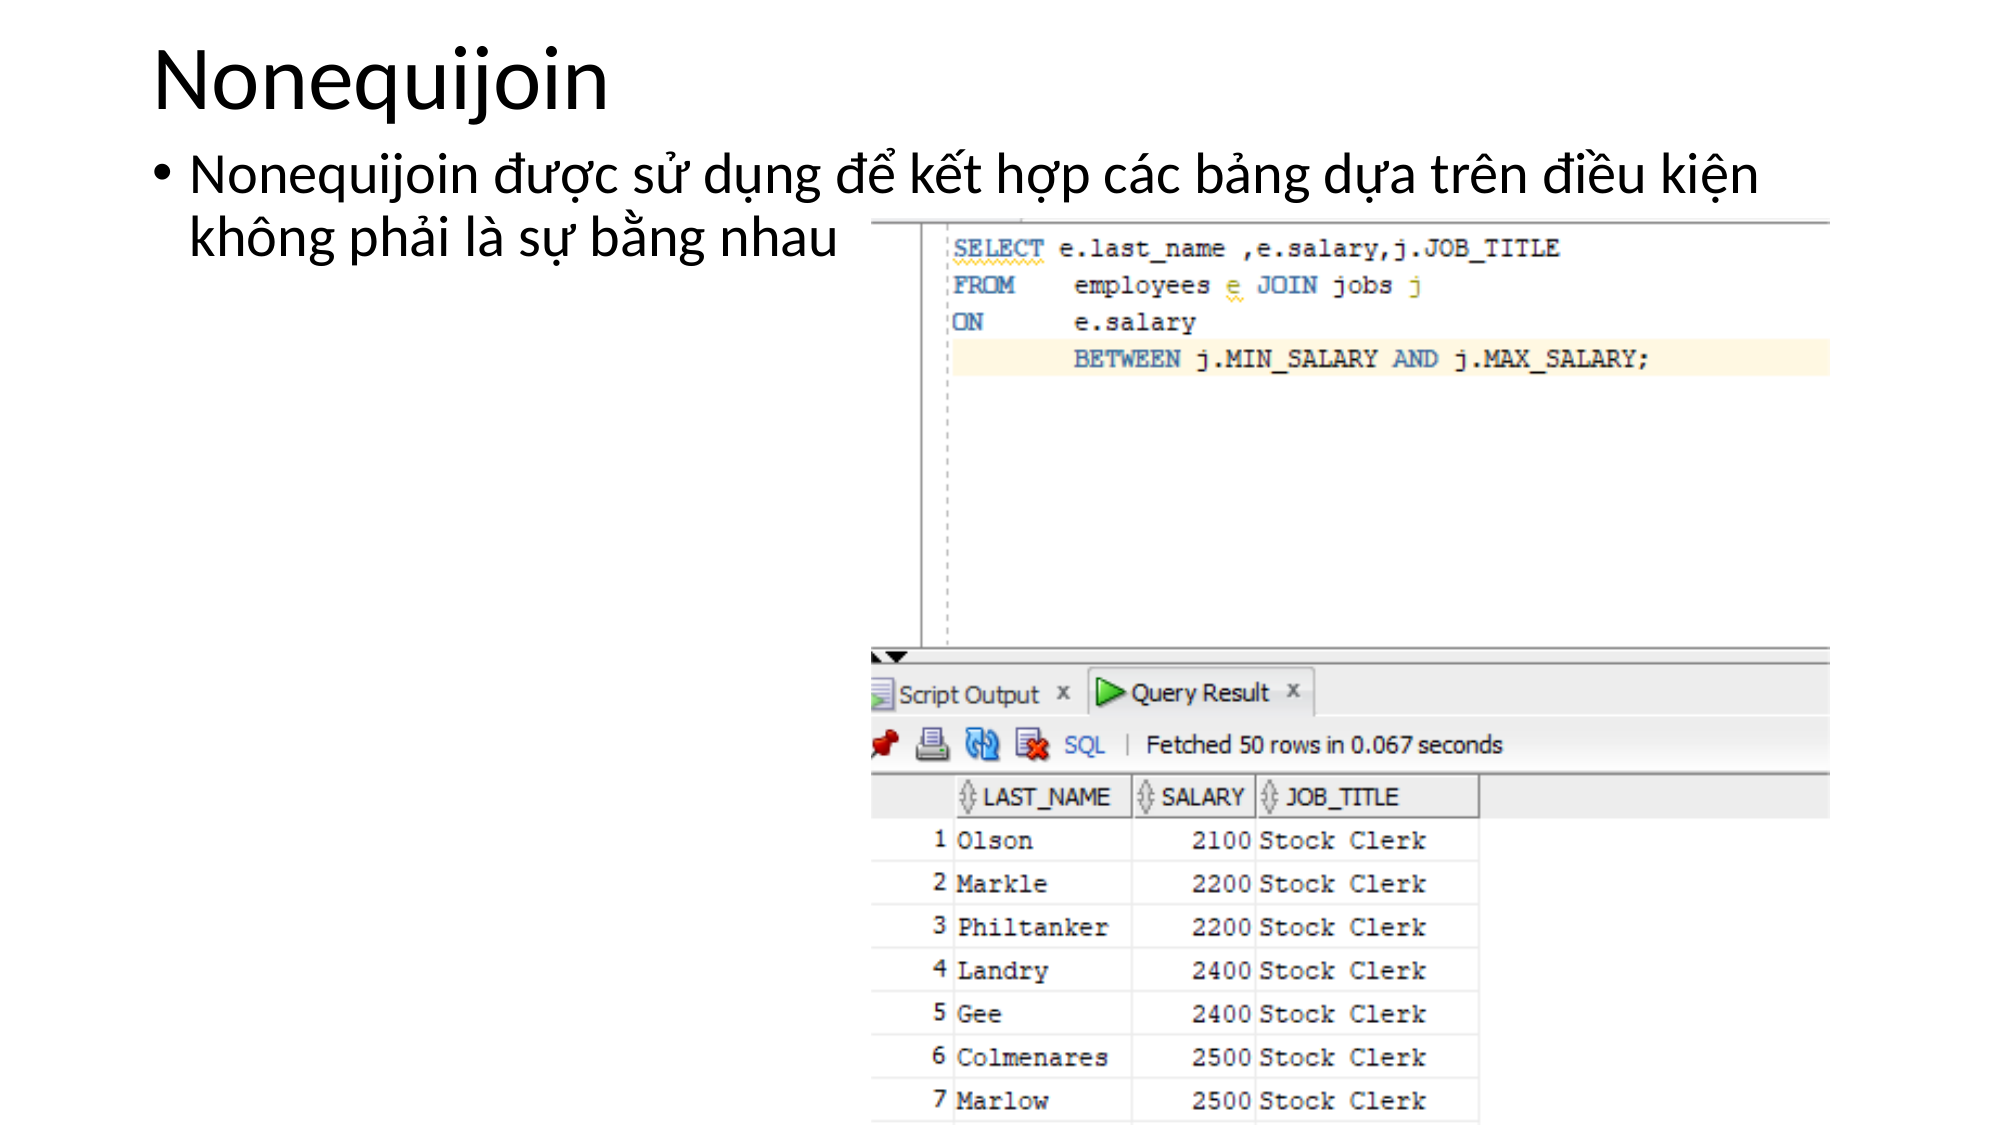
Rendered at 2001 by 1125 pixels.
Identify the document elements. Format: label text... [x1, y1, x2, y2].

picture [870, 217, 1831, 1125]
title Nonequijoin [137, 0, 1863, 136]
list Nonequijoin được sử dụng để kết hợp các bảng dựa trên điều kiện không phải là sự bằng nhau [137, 136, 1863, 1014]
